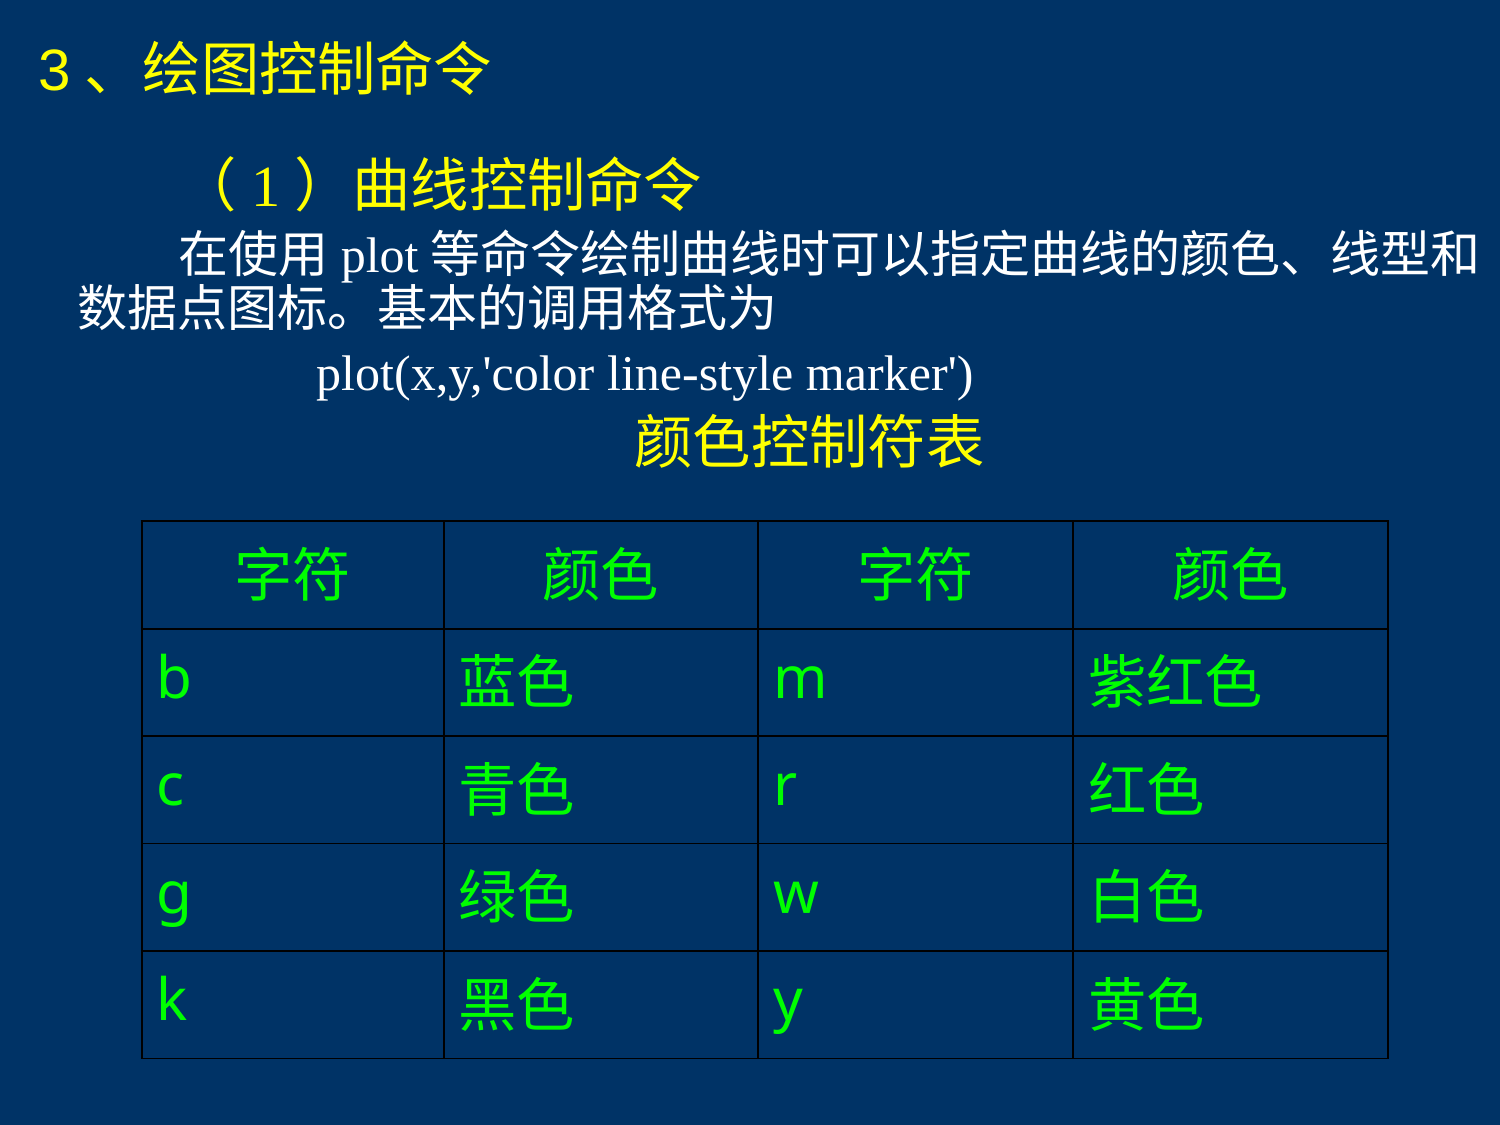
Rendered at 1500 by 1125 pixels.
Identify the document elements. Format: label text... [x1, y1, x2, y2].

table_cell 黑色 [445, 952, 757, 1058]
table_header 字符 [143, 522, 443, 628]
title 3、绘图控制命令 [23, 24, 1349, 126]
table_cell c [143, 737, 443, 843]
table_cell 紫红色 [1074, 630, 1387, 735]
list （1）曲线控制命令 在使用plot等命令绘制曲线时可以指定曲线的颜色、线型和数据点图标。基本的调用格式为 plot(x,y,'color line-style marker') 颜色控制符表 [47, 148, 1500, 439]
table_cell 白色 [1074, 844, 1387, 950]
table_header 颜色 [1074, 522, 1387, 628]
table_header 字符 [759, 522, 1072, 628]
table_cell 绿色 [445, 844, 757, 950]
table_cell 蓝色 [445, 630, 757, 735]
table_cell 黄色 [1074, 952, 1387, 1058]
table_cell m [759, 630, 1072, 735]
table_cell g [143, 844, 443, 950]
table_cell 红色 [1074, 737, 1387, 843]
table_cell 青色 [445, 737, 757, 843]
table_cell w [759, 844, 1072, 950]
table_header 颜色 [445, 522, 757, 628]
table_cell b [143, 630, 443, 735]
table_cell r [759, 737, 1072, 843]
table_cell k [143, 952, 443, 1058]
table_cell y [759, 952, 1072, 1058]
